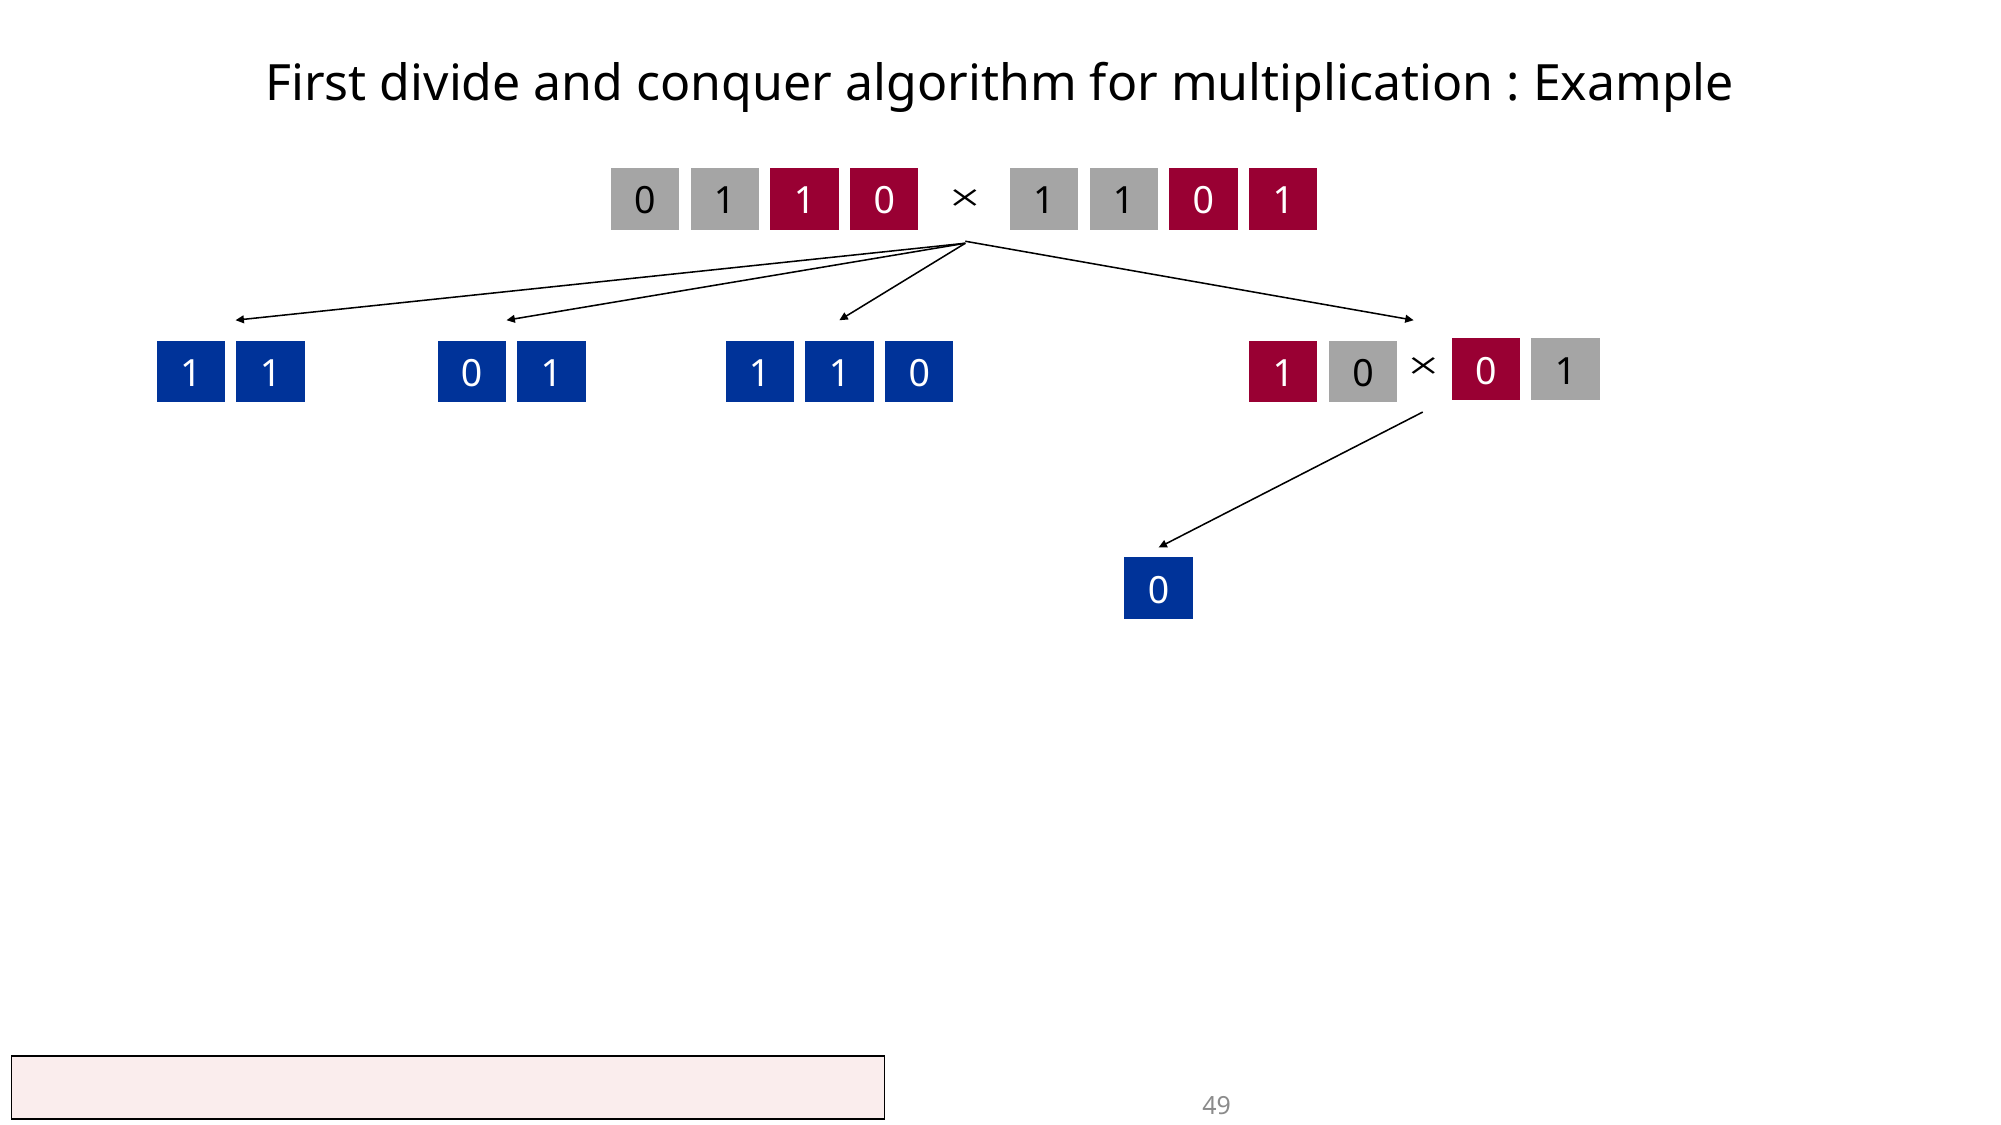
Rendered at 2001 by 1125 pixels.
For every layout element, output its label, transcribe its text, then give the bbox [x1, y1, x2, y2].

text_box 1 [516, 339, 587, 404]
text_box 1 [769, 167, 840, 231]
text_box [506, 243, 839, 321]
text_box 0 [1450, 337, 1521, 401]
text_box 1 [1248, 167, 1319, 231]
text_box 0 [849, 167, 920, 231]
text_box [965, 241, 1414, 321]
text_box 0 [884, 339, 955, 404]
text_box 0 [1123, 556, 1194, 620]
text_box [1158, 412, 1423, 548]
text_box 0 [1328, 339, 1398, 404]
text_box 1 [689, 167, 760, 231]
text_box 0 [436, 339, 507, 404]
text_box 0 [1168, 167, 1239, 231]
text_box First divide and conquer algorithm for multiplication : Example [250, 43, 1751, 119]
text_box 1 [1530, 337, 1601, 401]
text_box 1 [1088, 167, 1159, 231]
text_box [839, 243, 965, 321]
text_box 1 [804, 339, 875, 404]
text_box 0 [610, 167, 680, 231]
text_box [235, 243, 506, 321]
text_box 1 [155, 339, 226, 404]
text_box 1 [235, 339, 306, 404]
text_box 1 [1248, 339, 1319, 404]
text_box 1 [724, 339, 795, 404]
text_box 49 [1187, 1087, 1500, 1125]
text_box 1 [1009, 167, 1079, 231]
